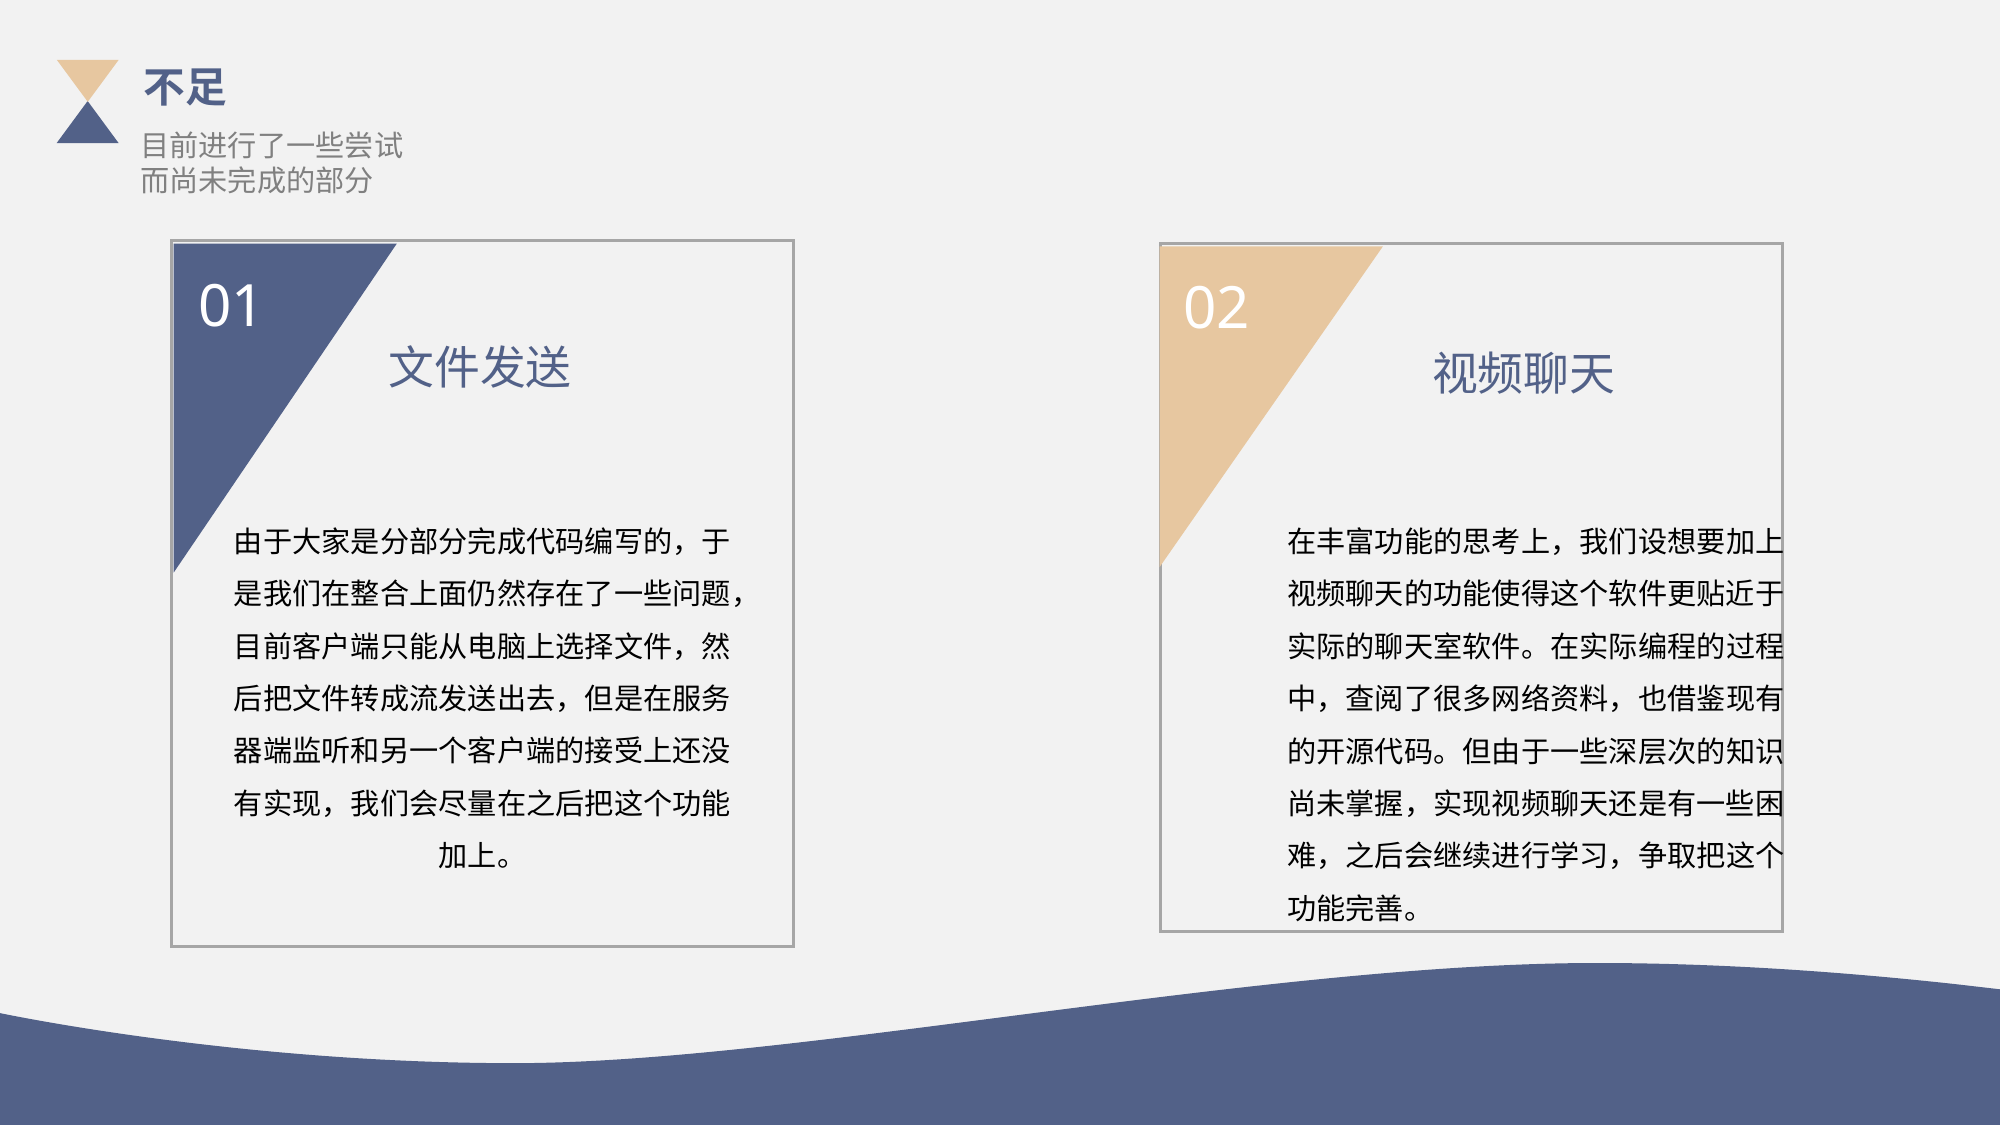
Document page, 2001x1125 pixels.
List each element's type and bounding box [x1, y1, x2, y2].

text_box [0, 961, 2000, 1125]
text_box [1272, 337, 1803, 932]
text_box [171, 240, 794, 947]
text_box [56, 52, 527, 207]
text_box [217, 331, 748, 885]
text_box [1159, 243, 1783, 932]
